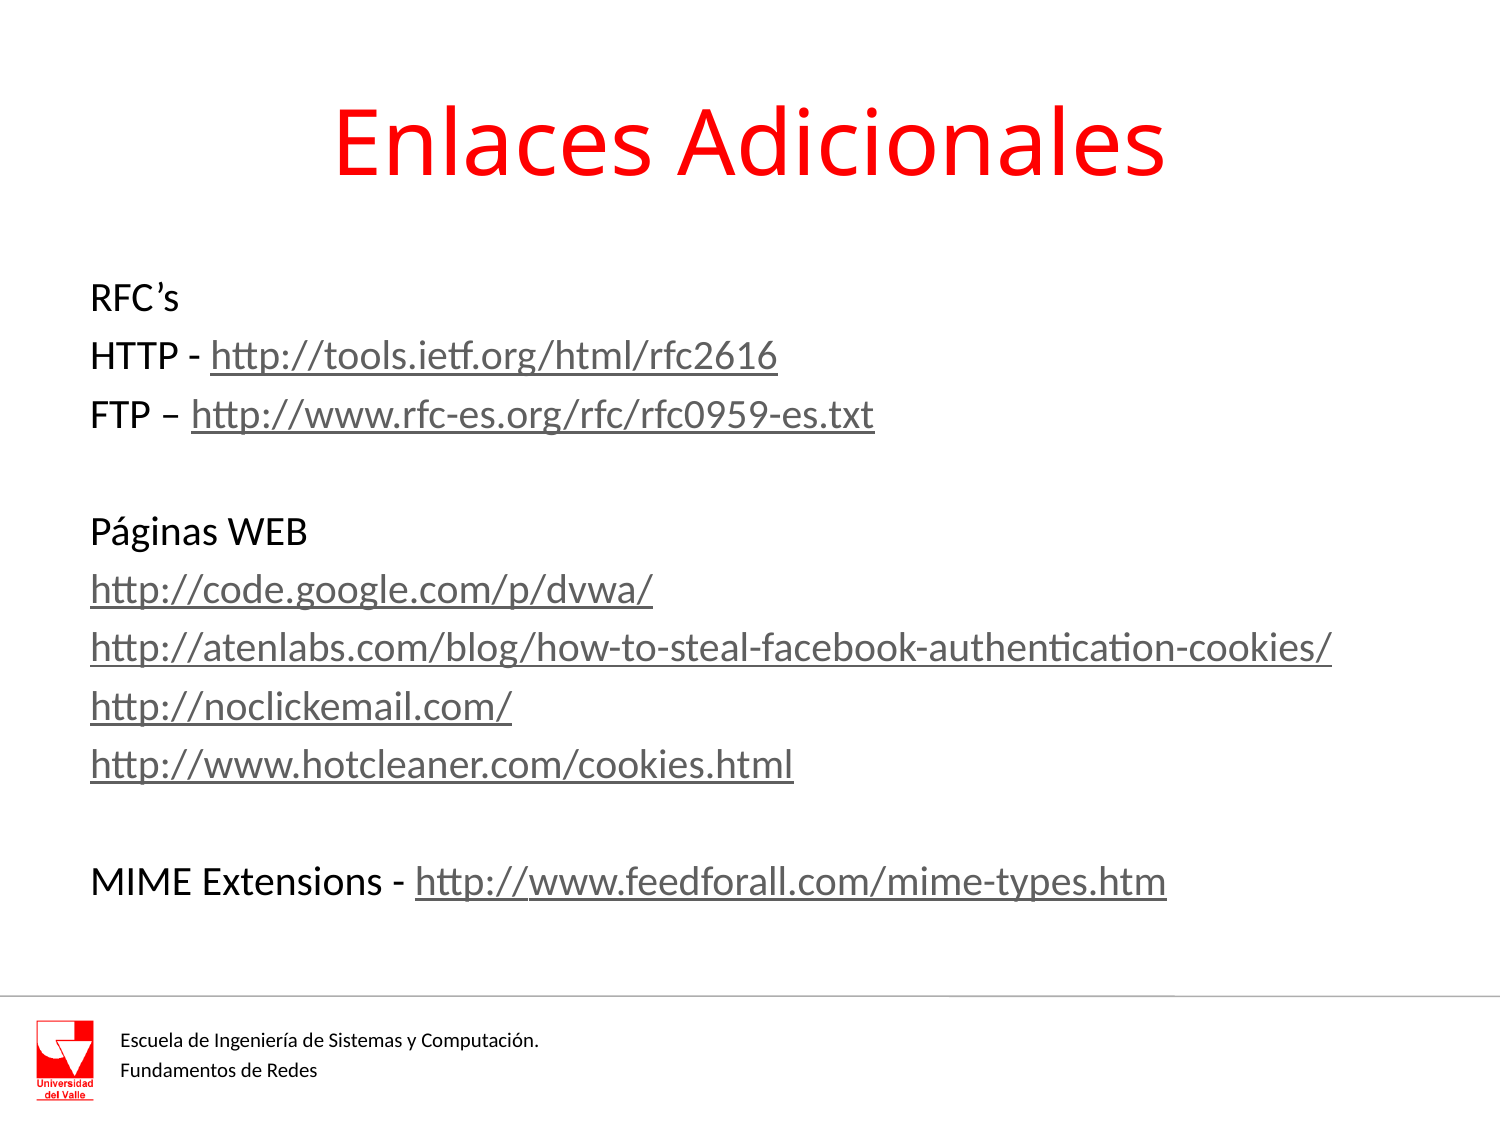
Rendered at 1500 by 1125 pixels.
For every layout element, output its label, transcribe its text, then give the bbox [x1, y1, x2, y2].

picture [35, 1019, 94, 1101]
list RFC’s HTTP - http://tools.ietf.org/html/rfc2616 FTP – http://www.rfc-es.org/rfc/rfc0959-es.txt Páginas WEB http://code.google.com/p/dvwa/ http://atenlabs.com/blog/how-to-steal-facebook-authentication-cookies/ http://noclickemail.com/ http://www.hotcleaner.com/cookies.html MIME Extensions - http://www.feedforall.com/mime-types.htm [75, 262, 1425, 994]
title Enlaces Adicionales [75, 45, 1425, 233]
